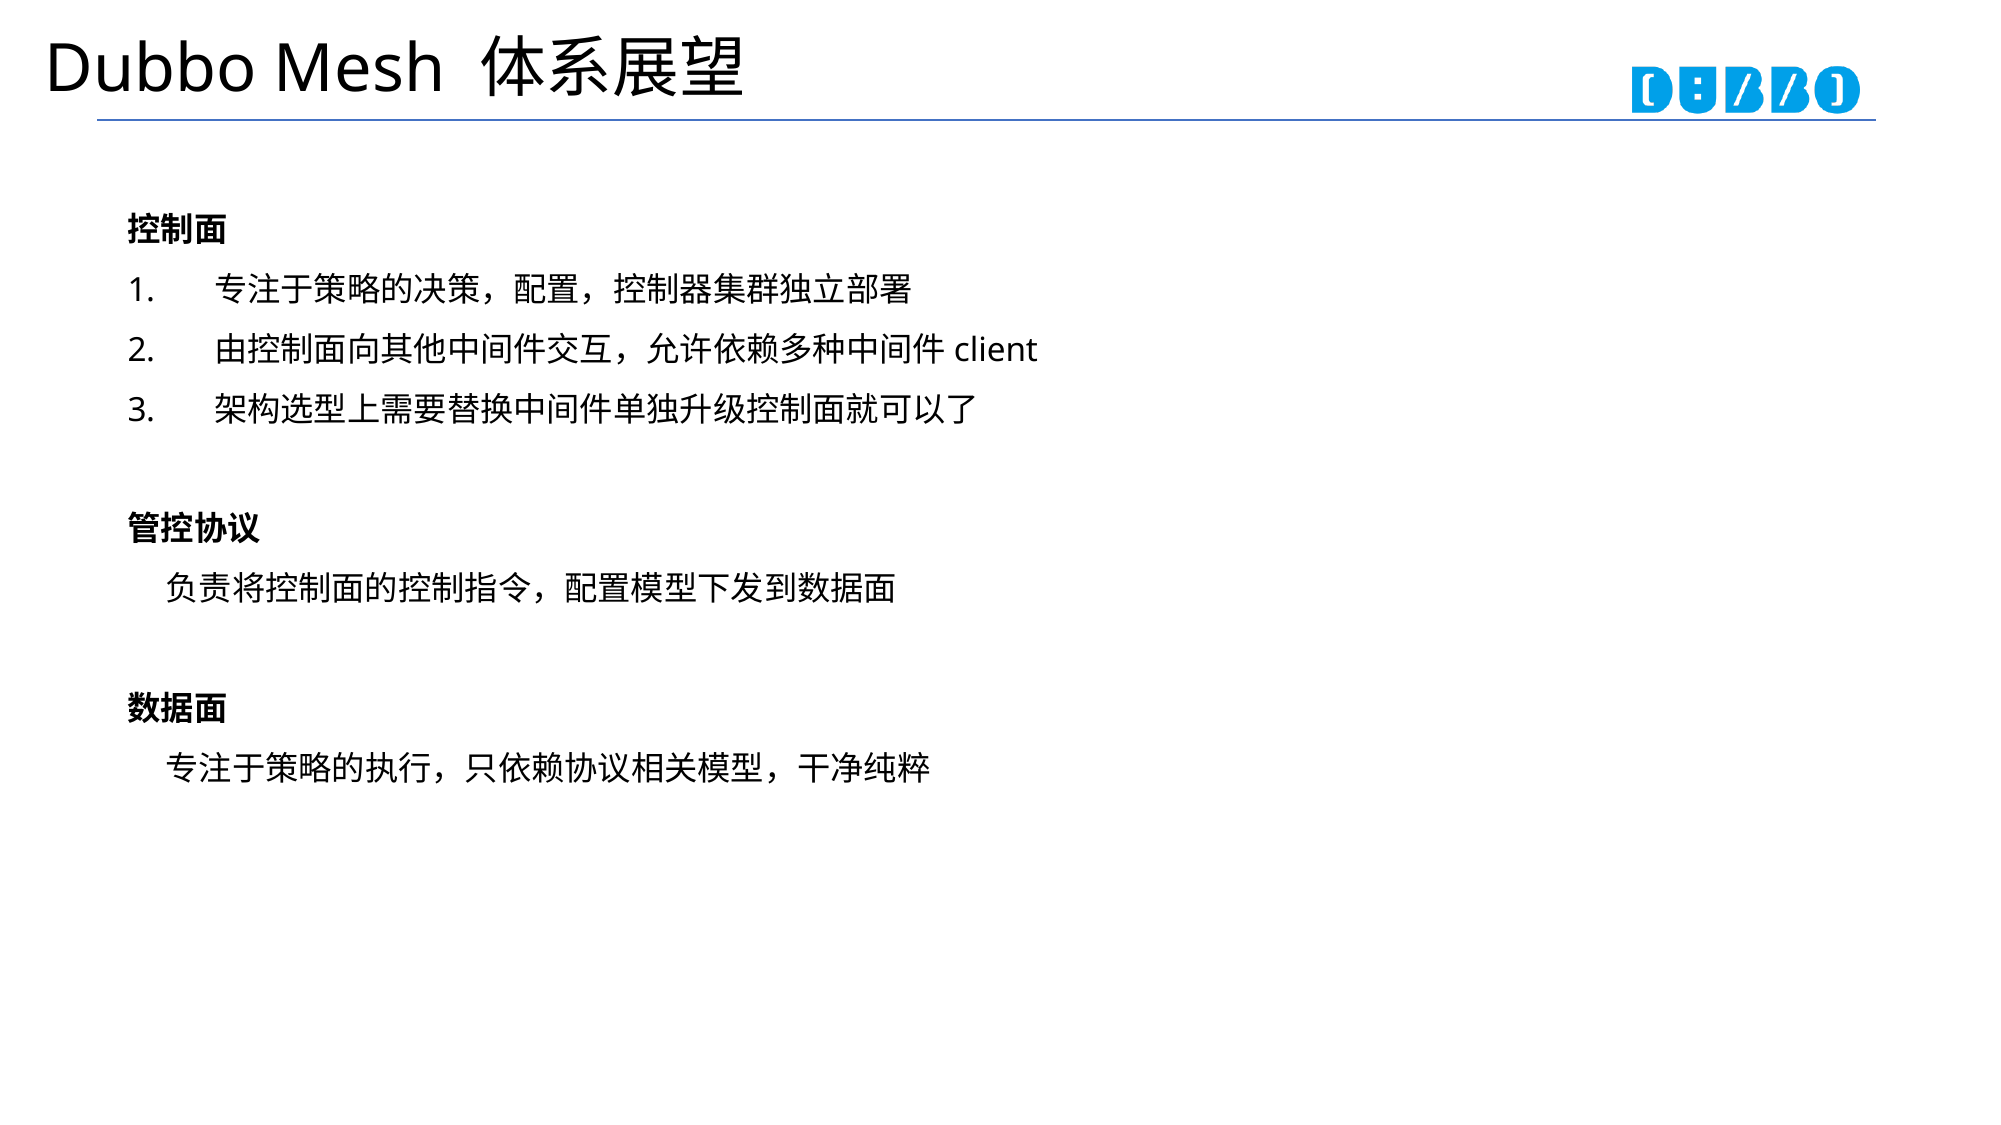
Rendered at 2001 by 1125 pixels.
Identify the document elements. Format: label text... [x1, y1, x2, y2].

picture [0, 0, 92, 128]
title Dubbo Mesh 体系展望 [92, 17, 1877, 122]
text_box 控制面 专注于策略的决策，配置，控制器集群独立部署 由控制面向其他中间件交互，允许依赖多种中间件client 架构选型上需要替换中间件单独升级控制面就可以了 管控协议 负责将控制面的控制指令，配置模型下发到数据面 数据面 专注于策略的执行，只依赖协议相关模型，干净纯粹 [112, 180, 1583, 915]
